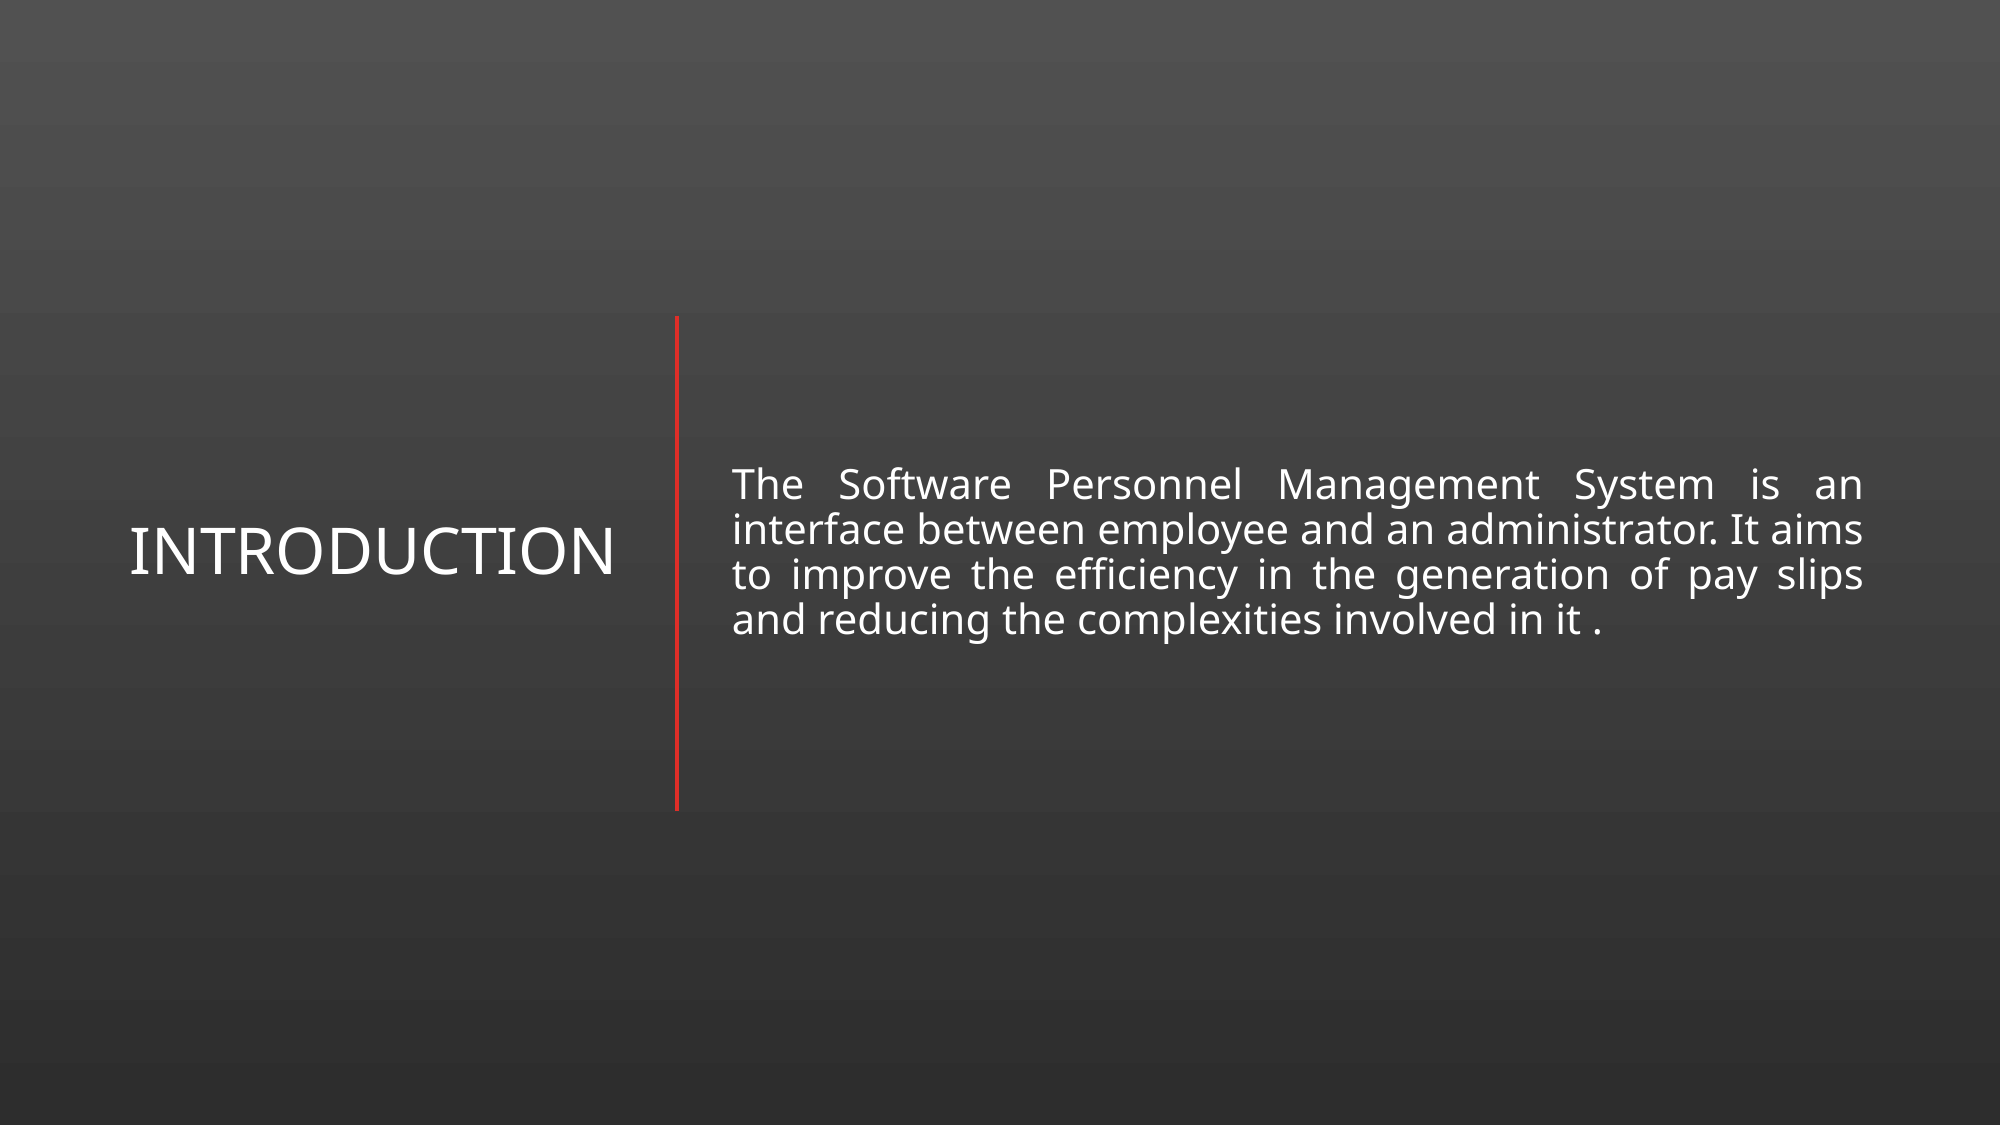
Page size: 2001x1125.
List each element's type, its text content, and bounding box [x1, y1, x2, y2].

list The Software Personnel Management System is an interface between employee and an administrator. It aims to improve the efficiency in the generation of pay slips and reducing the complexities involved in it . [716, 125, 1880, 981]
text_box [0, 0, 2000, 1125]
title Introduction [112, 125, 633, 981]
